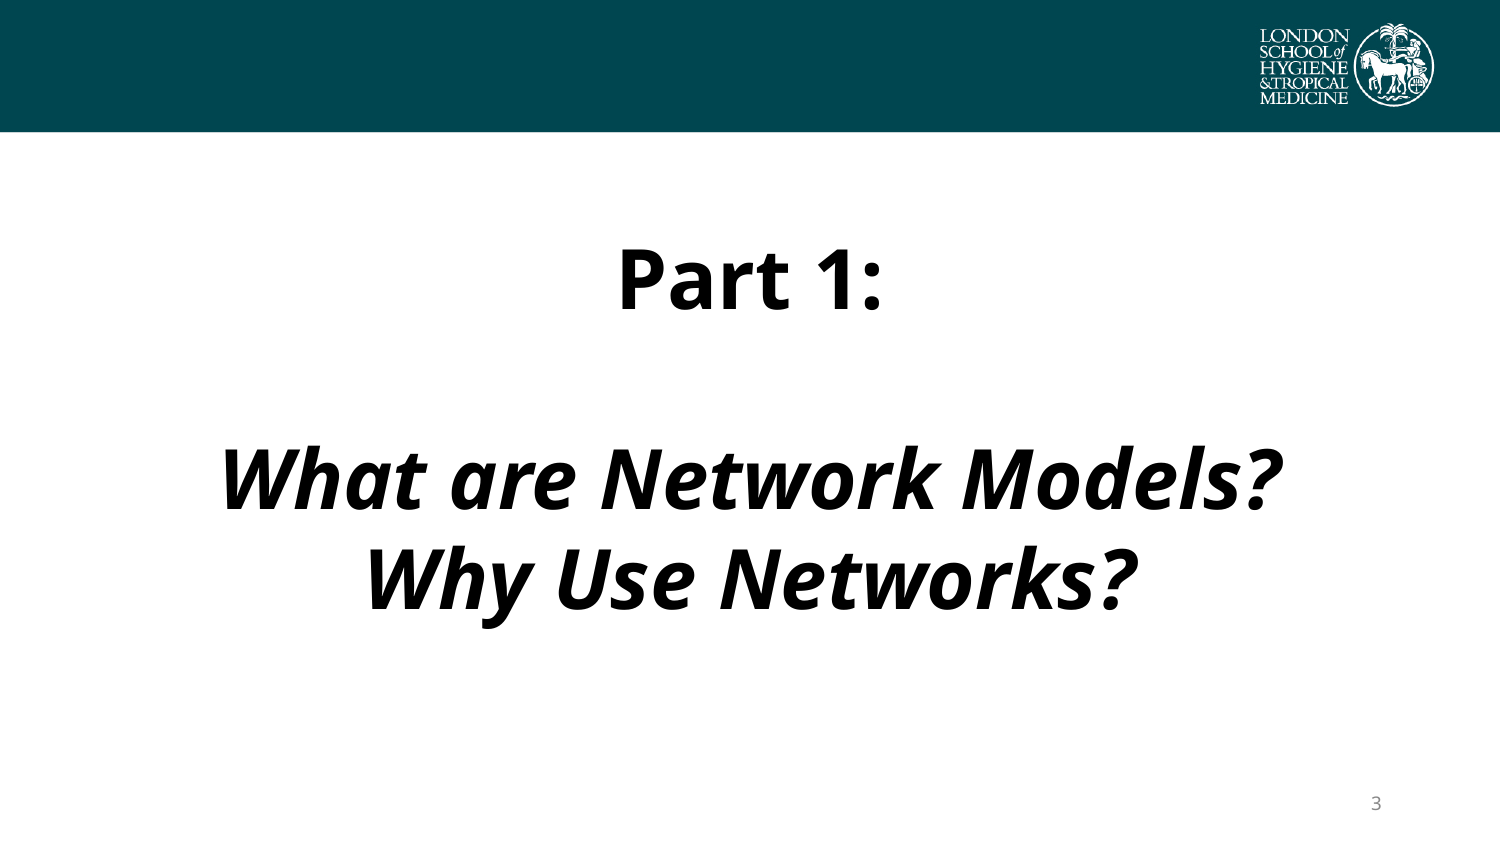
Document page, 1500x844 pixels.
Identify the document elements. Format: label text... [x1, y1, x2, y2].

list Part 1: What are Network Models? Why Use Networks? [75, 131, 1425, 721]
picture [0, 0, 1500, 844]
slide_number 3 [1059, 782, 1397, 827]
